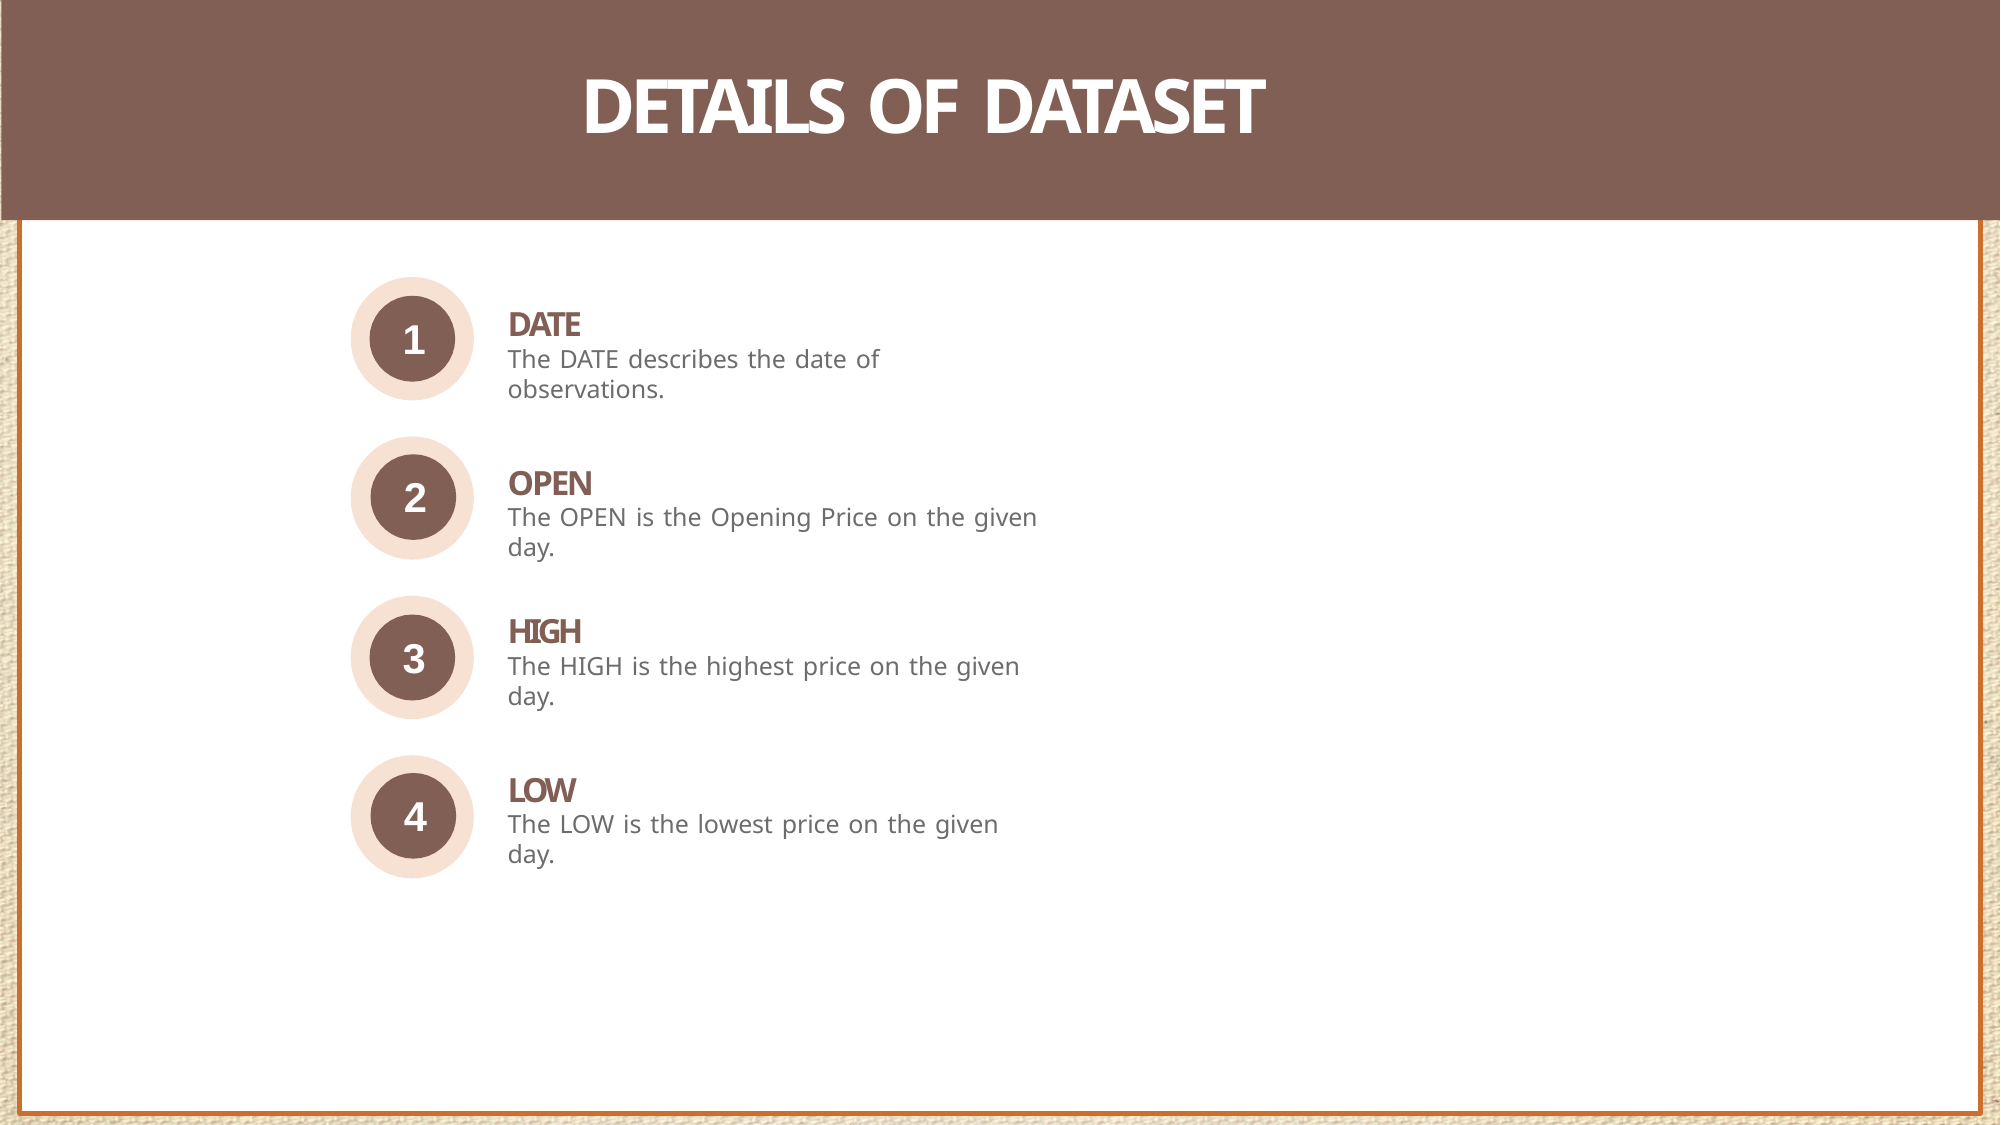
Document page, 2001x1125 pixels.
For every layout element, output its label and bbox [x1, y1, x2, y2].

text_box [350, 595, 475, 720]
text_box [0, 0, 2000, 1125]
text_box [350, 754, 475, 879]
